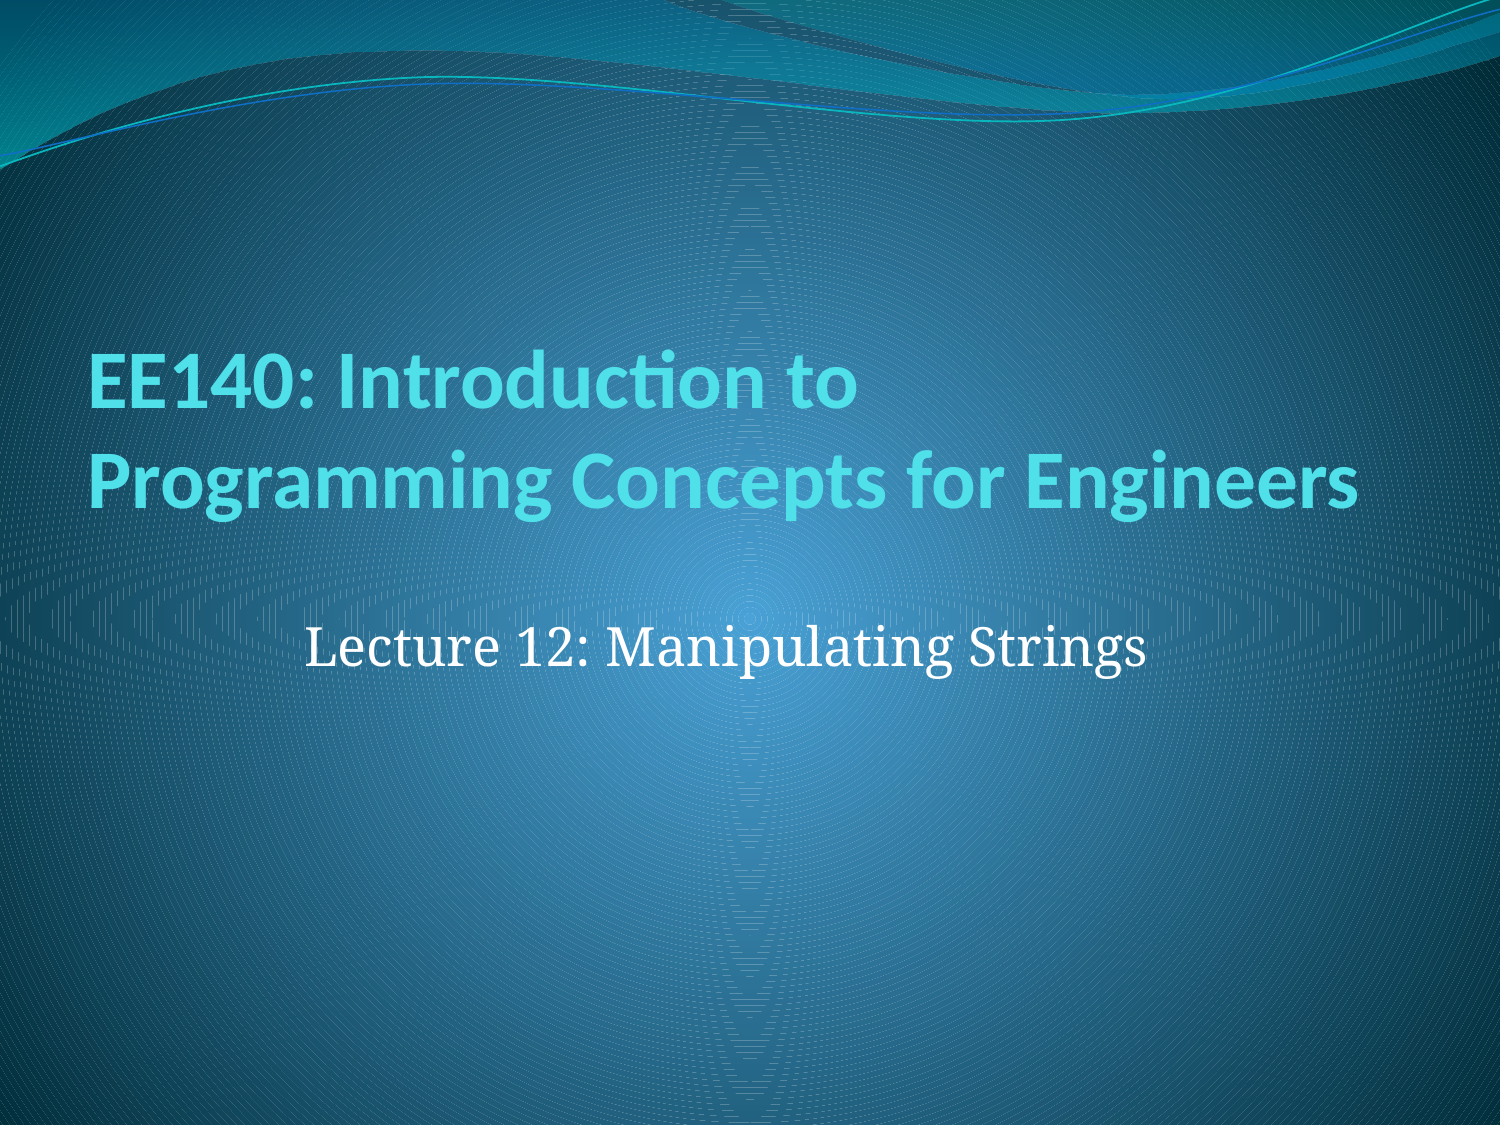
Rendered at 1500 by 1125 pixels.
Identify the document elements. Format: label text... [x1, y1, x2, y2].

title EE140: Introduction to Programming Concepts for Engineers [87, 224, 1376, 525]
subtitle Lecture 12: Manipulating Strings [87, 529, 1376, 818]
